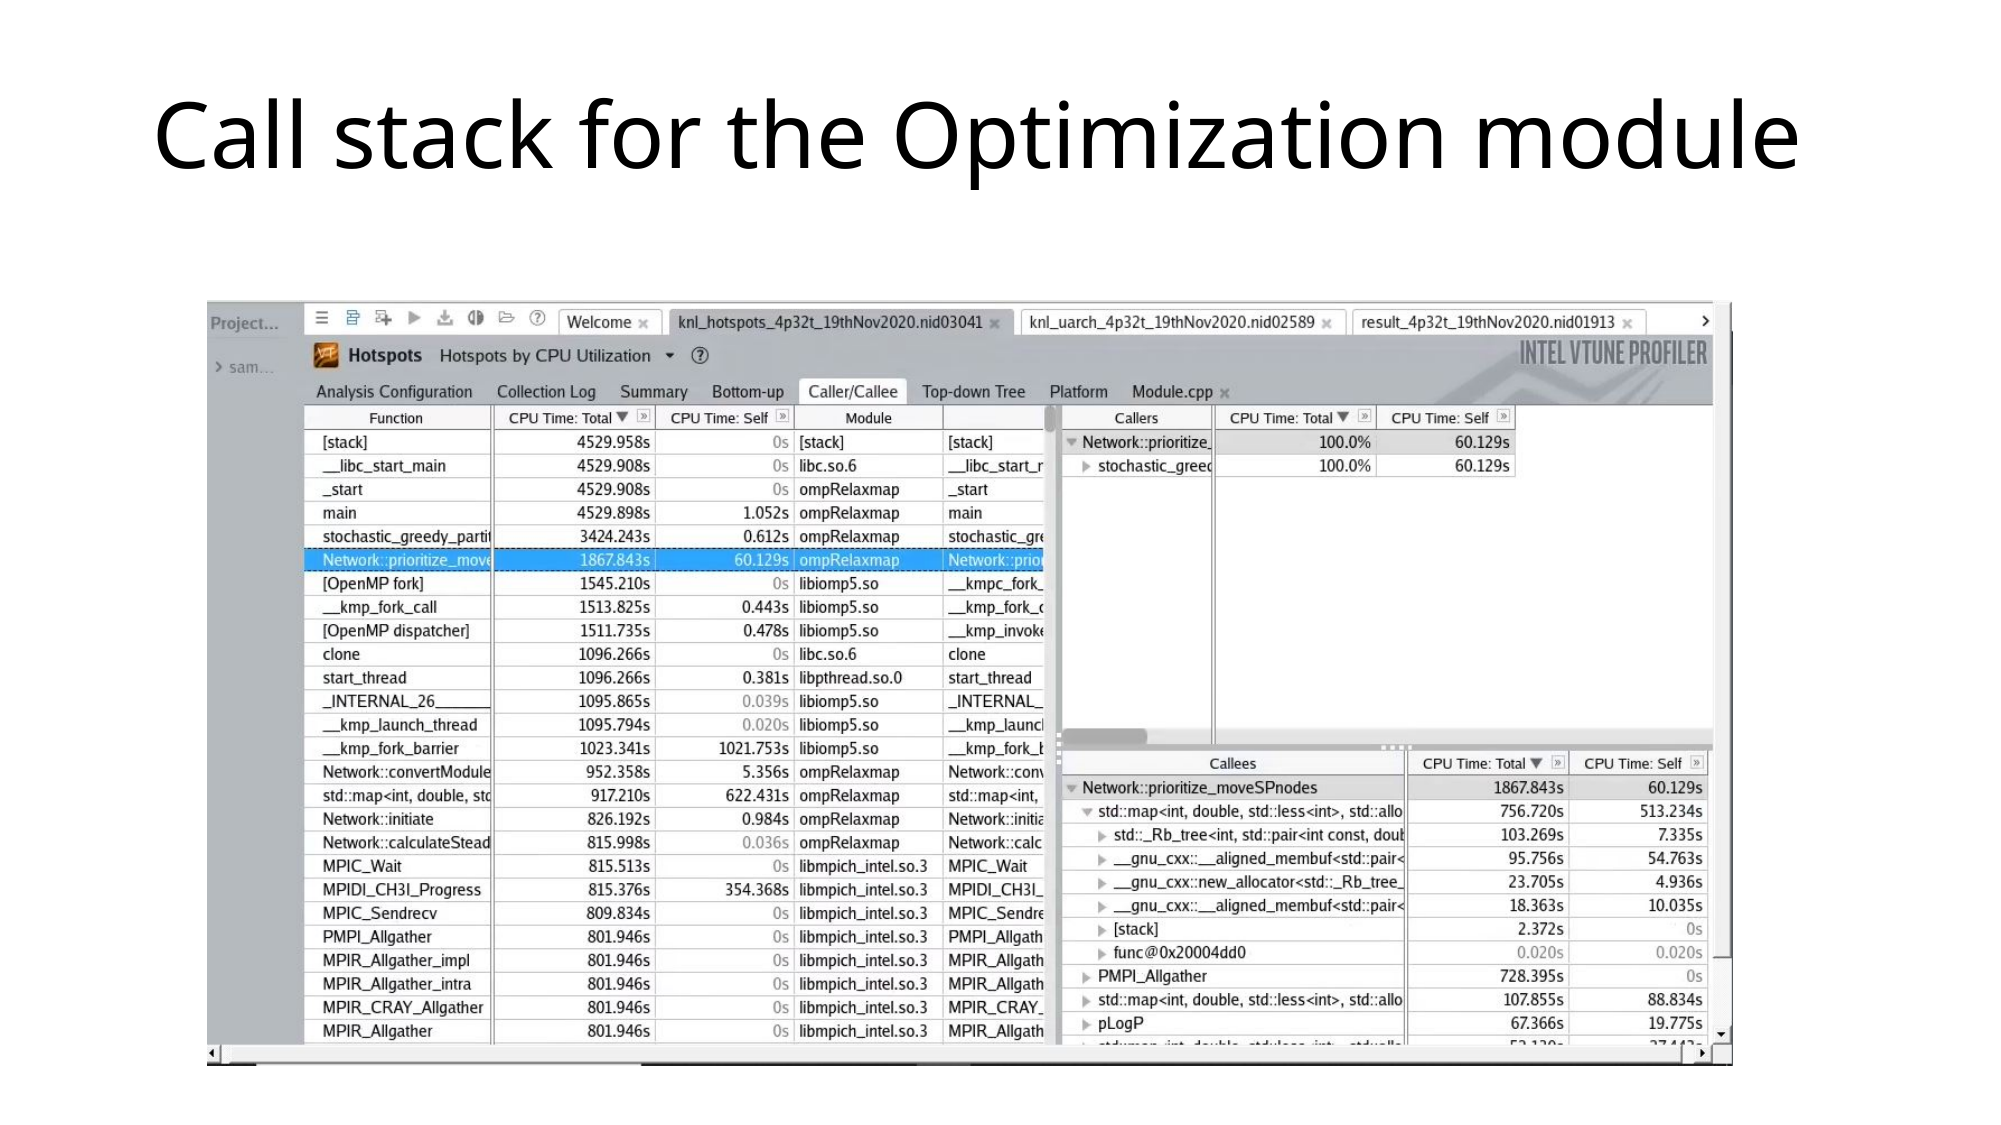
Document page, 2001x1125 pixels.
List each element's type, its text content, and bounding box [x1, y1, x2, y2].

title Call stack for the Optimization module [137, 54, 1863, 223]
picture [207, 300, 1733, 1066]
